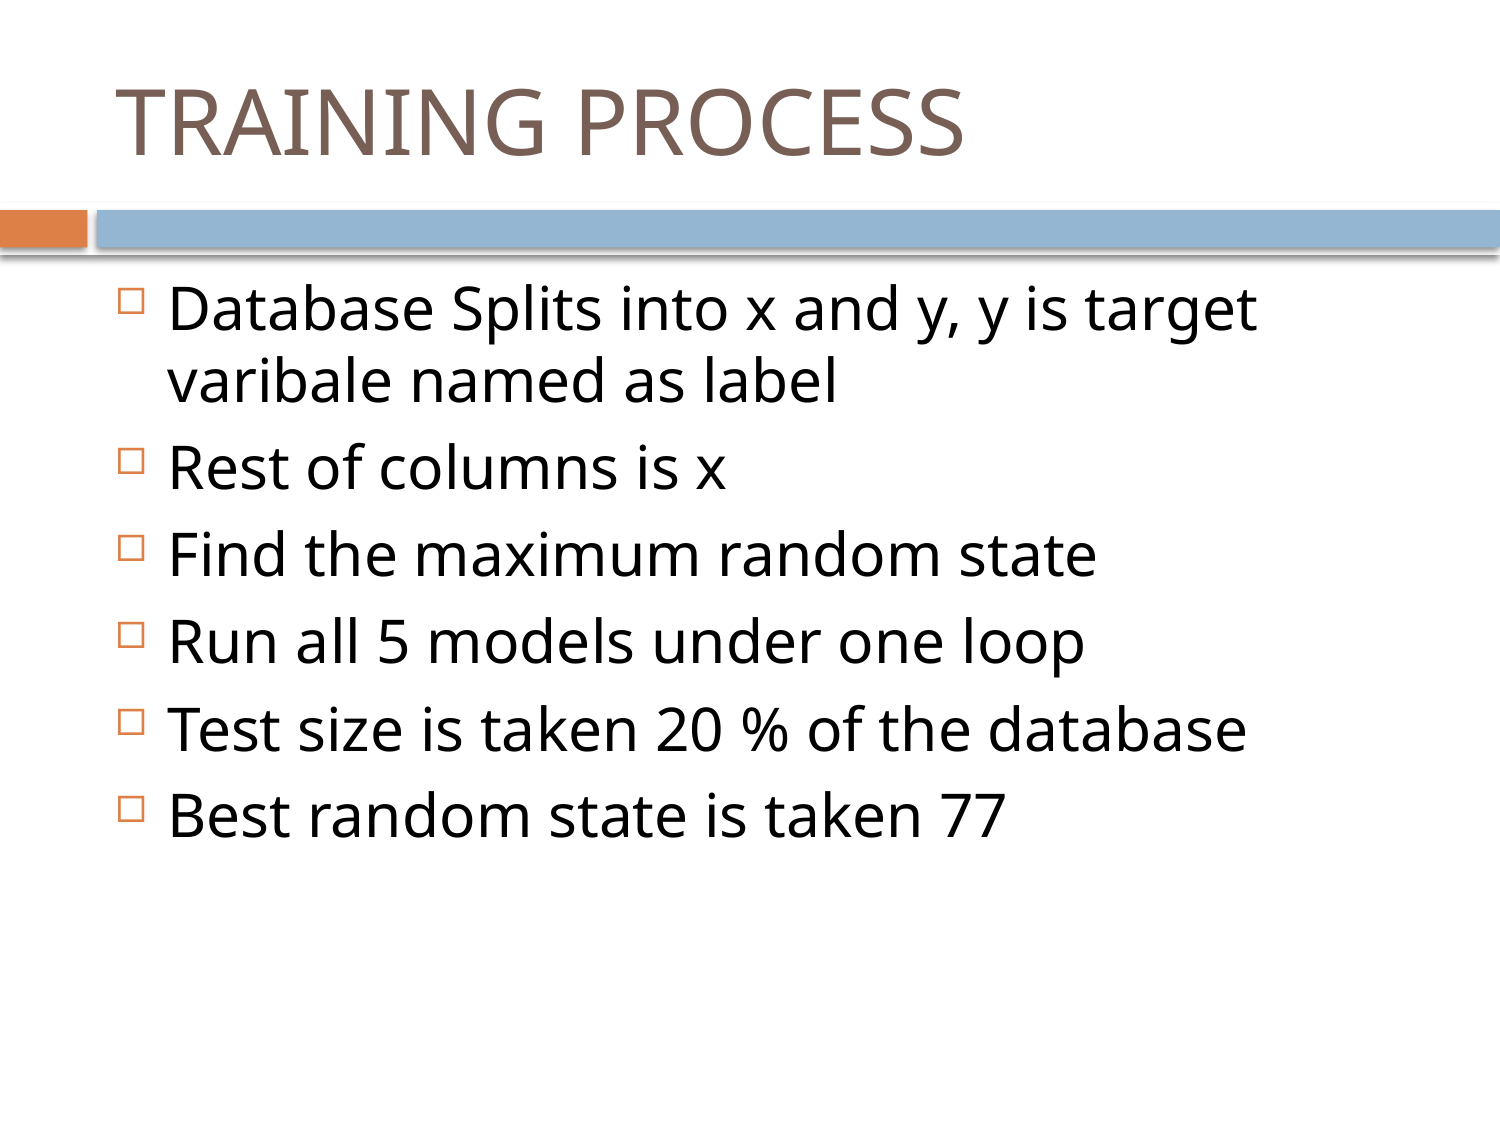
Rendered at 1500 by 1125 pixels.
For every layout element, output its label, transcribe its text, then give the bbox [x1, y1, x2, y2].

title TRAINING PROCESS [100, 37, 1438, 200]
list Database Splits into x and y, y is target varibale named as label Rest of columns is x Find the maximum random state Run all 5 models under one loop Test size is taken 20 % of the database Best random state is taken 77 [100, 262, 1438, 1000]
